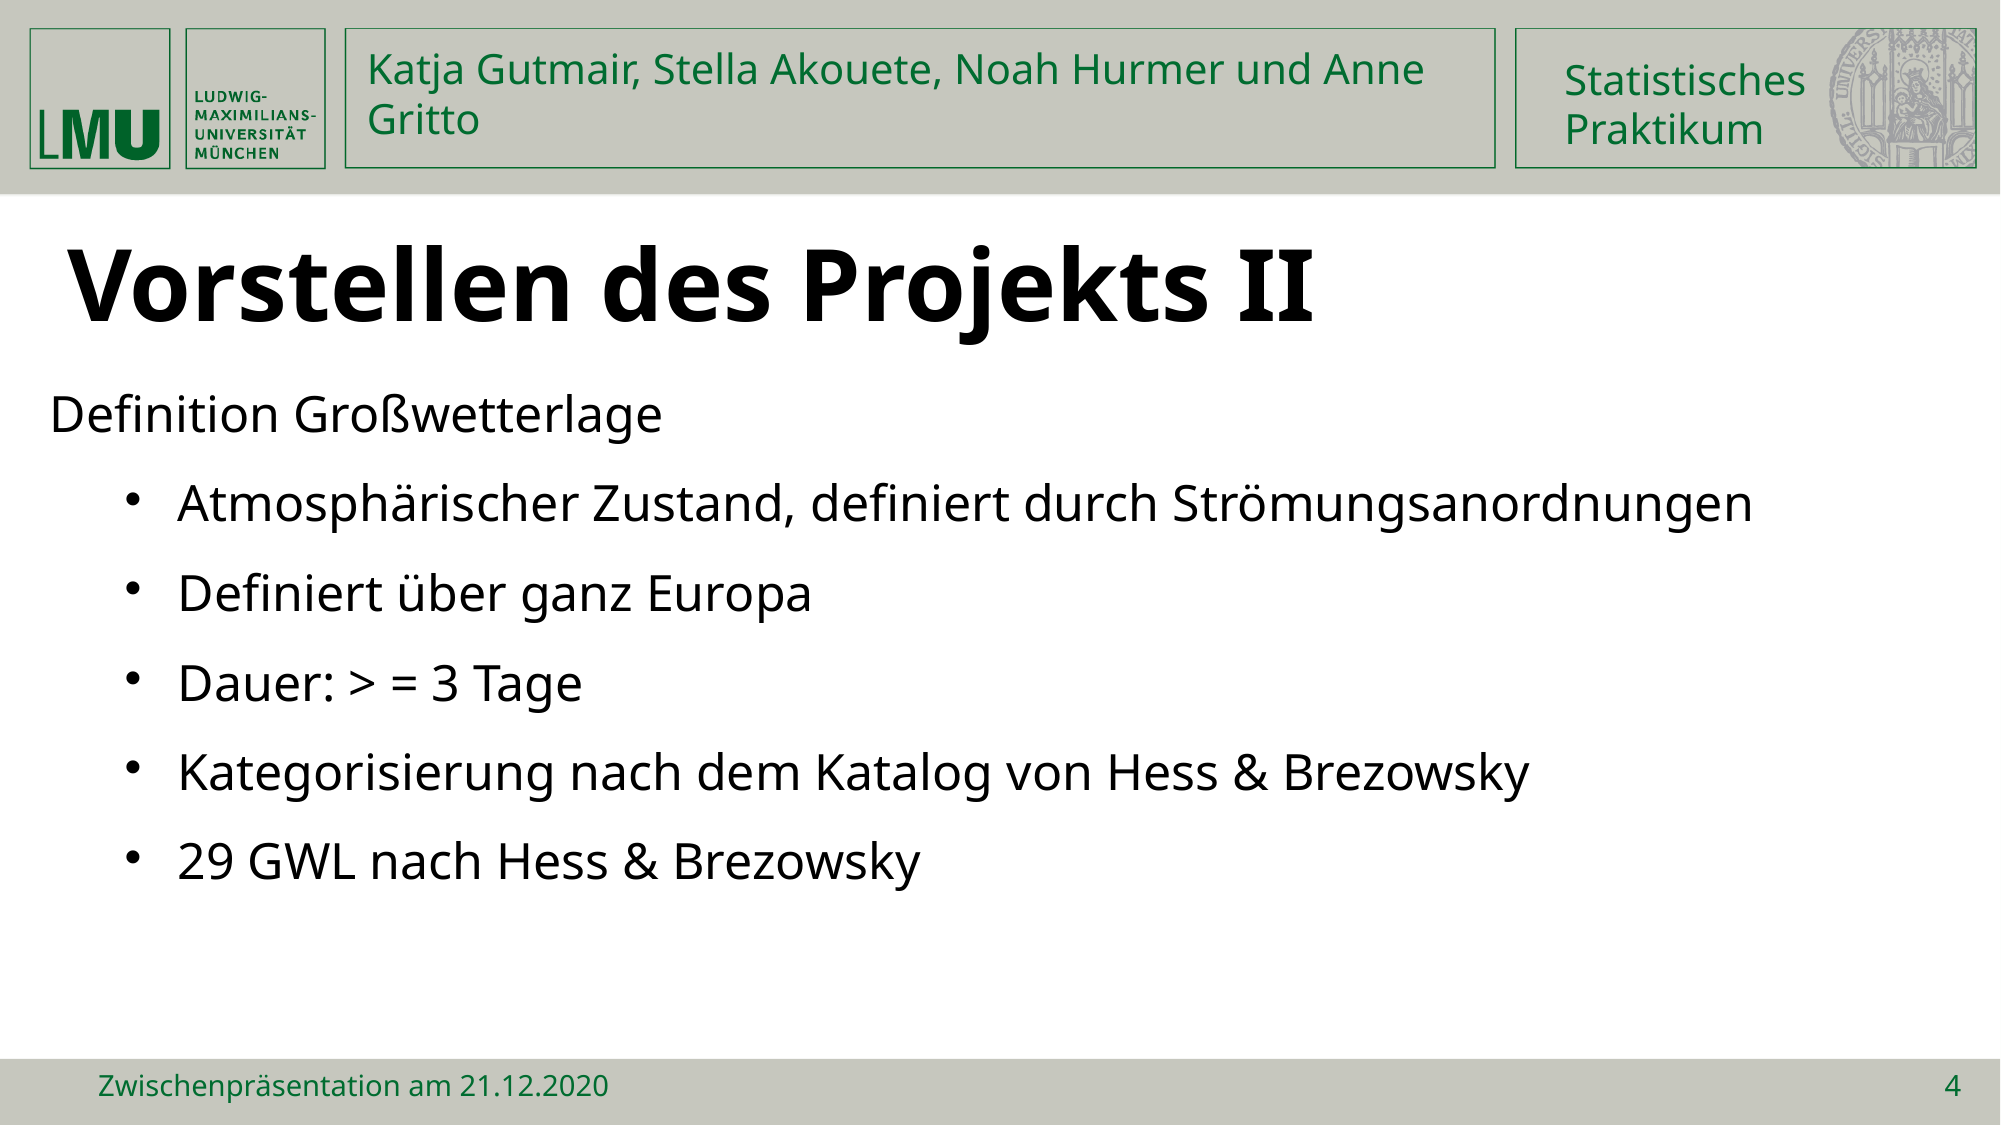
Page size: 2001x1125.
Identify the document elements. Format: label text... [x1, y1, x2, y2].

text_box Katja Gutmair, Stella Akouete, Noah Hurmer und Anne Gritto [352, 74, 1463, 150]
text_box Statistisches Praktikum [1549, 46, 1833, 161]
text_box [1525, 30, 1821, 161]
text_box 4 [1803, 1059, 1977, 1108]
text_box Definition Großwetterlage Atmosphärischer Zustand, definiert durch Strömungsanordnungen Definiert über ganz Europa Dauer: > = 3 Tage Kategorisierung nach dem Katalog von Hess & Brezowsky 29 GWL nach Hess & Brezowsky [17, 375, 1913, 1001]
text_box Vorstellen des Projekts II [52, 213, 1948, 339]
text_box Zwischenpräsentation am 21.12.2020 [83, 1059, 1775, 1108]
picture [0, 0, 2001, 1125]
